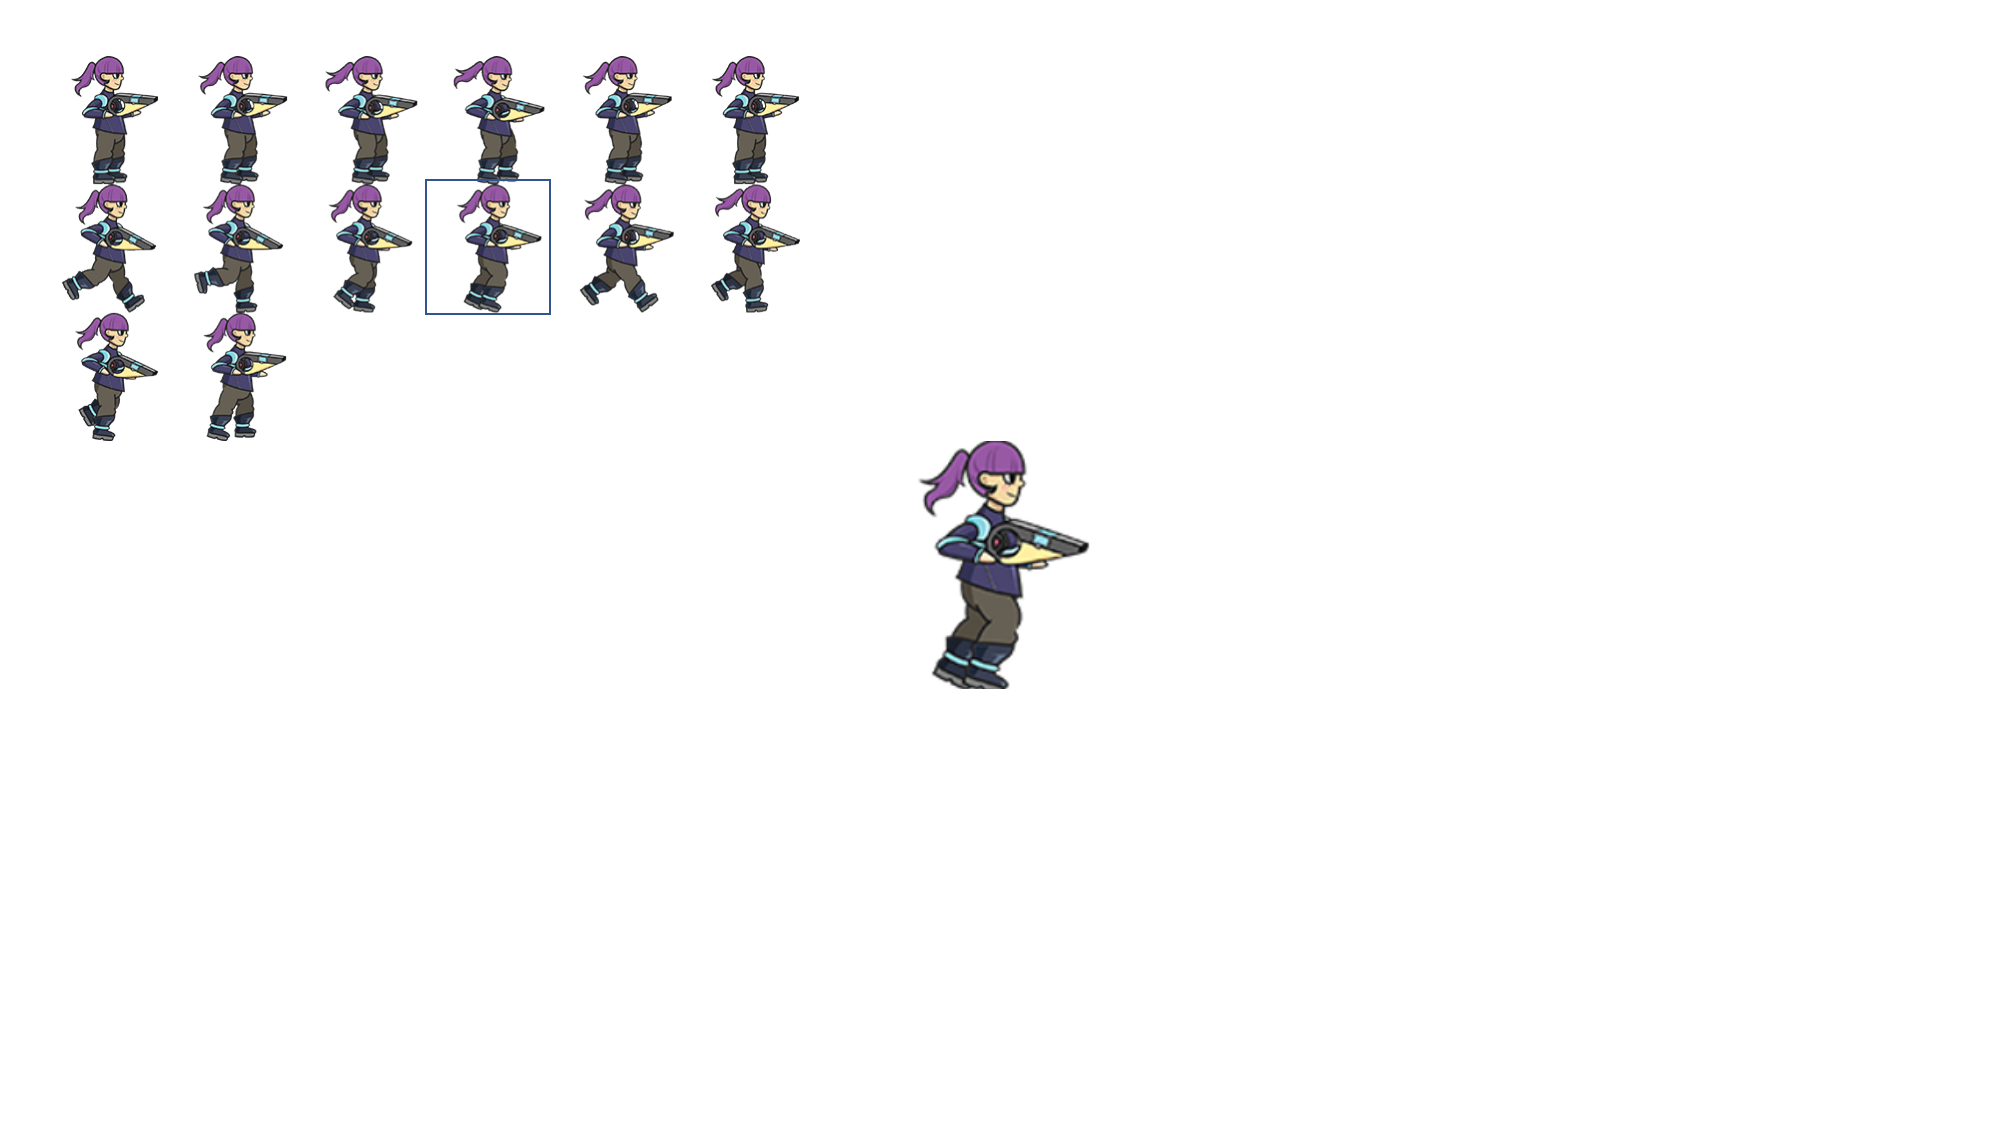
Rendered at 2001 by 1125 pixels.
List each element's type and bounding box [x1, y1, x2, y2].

picture [899, 441, 1097, 689]
picture [51, 56, 820, 441]
